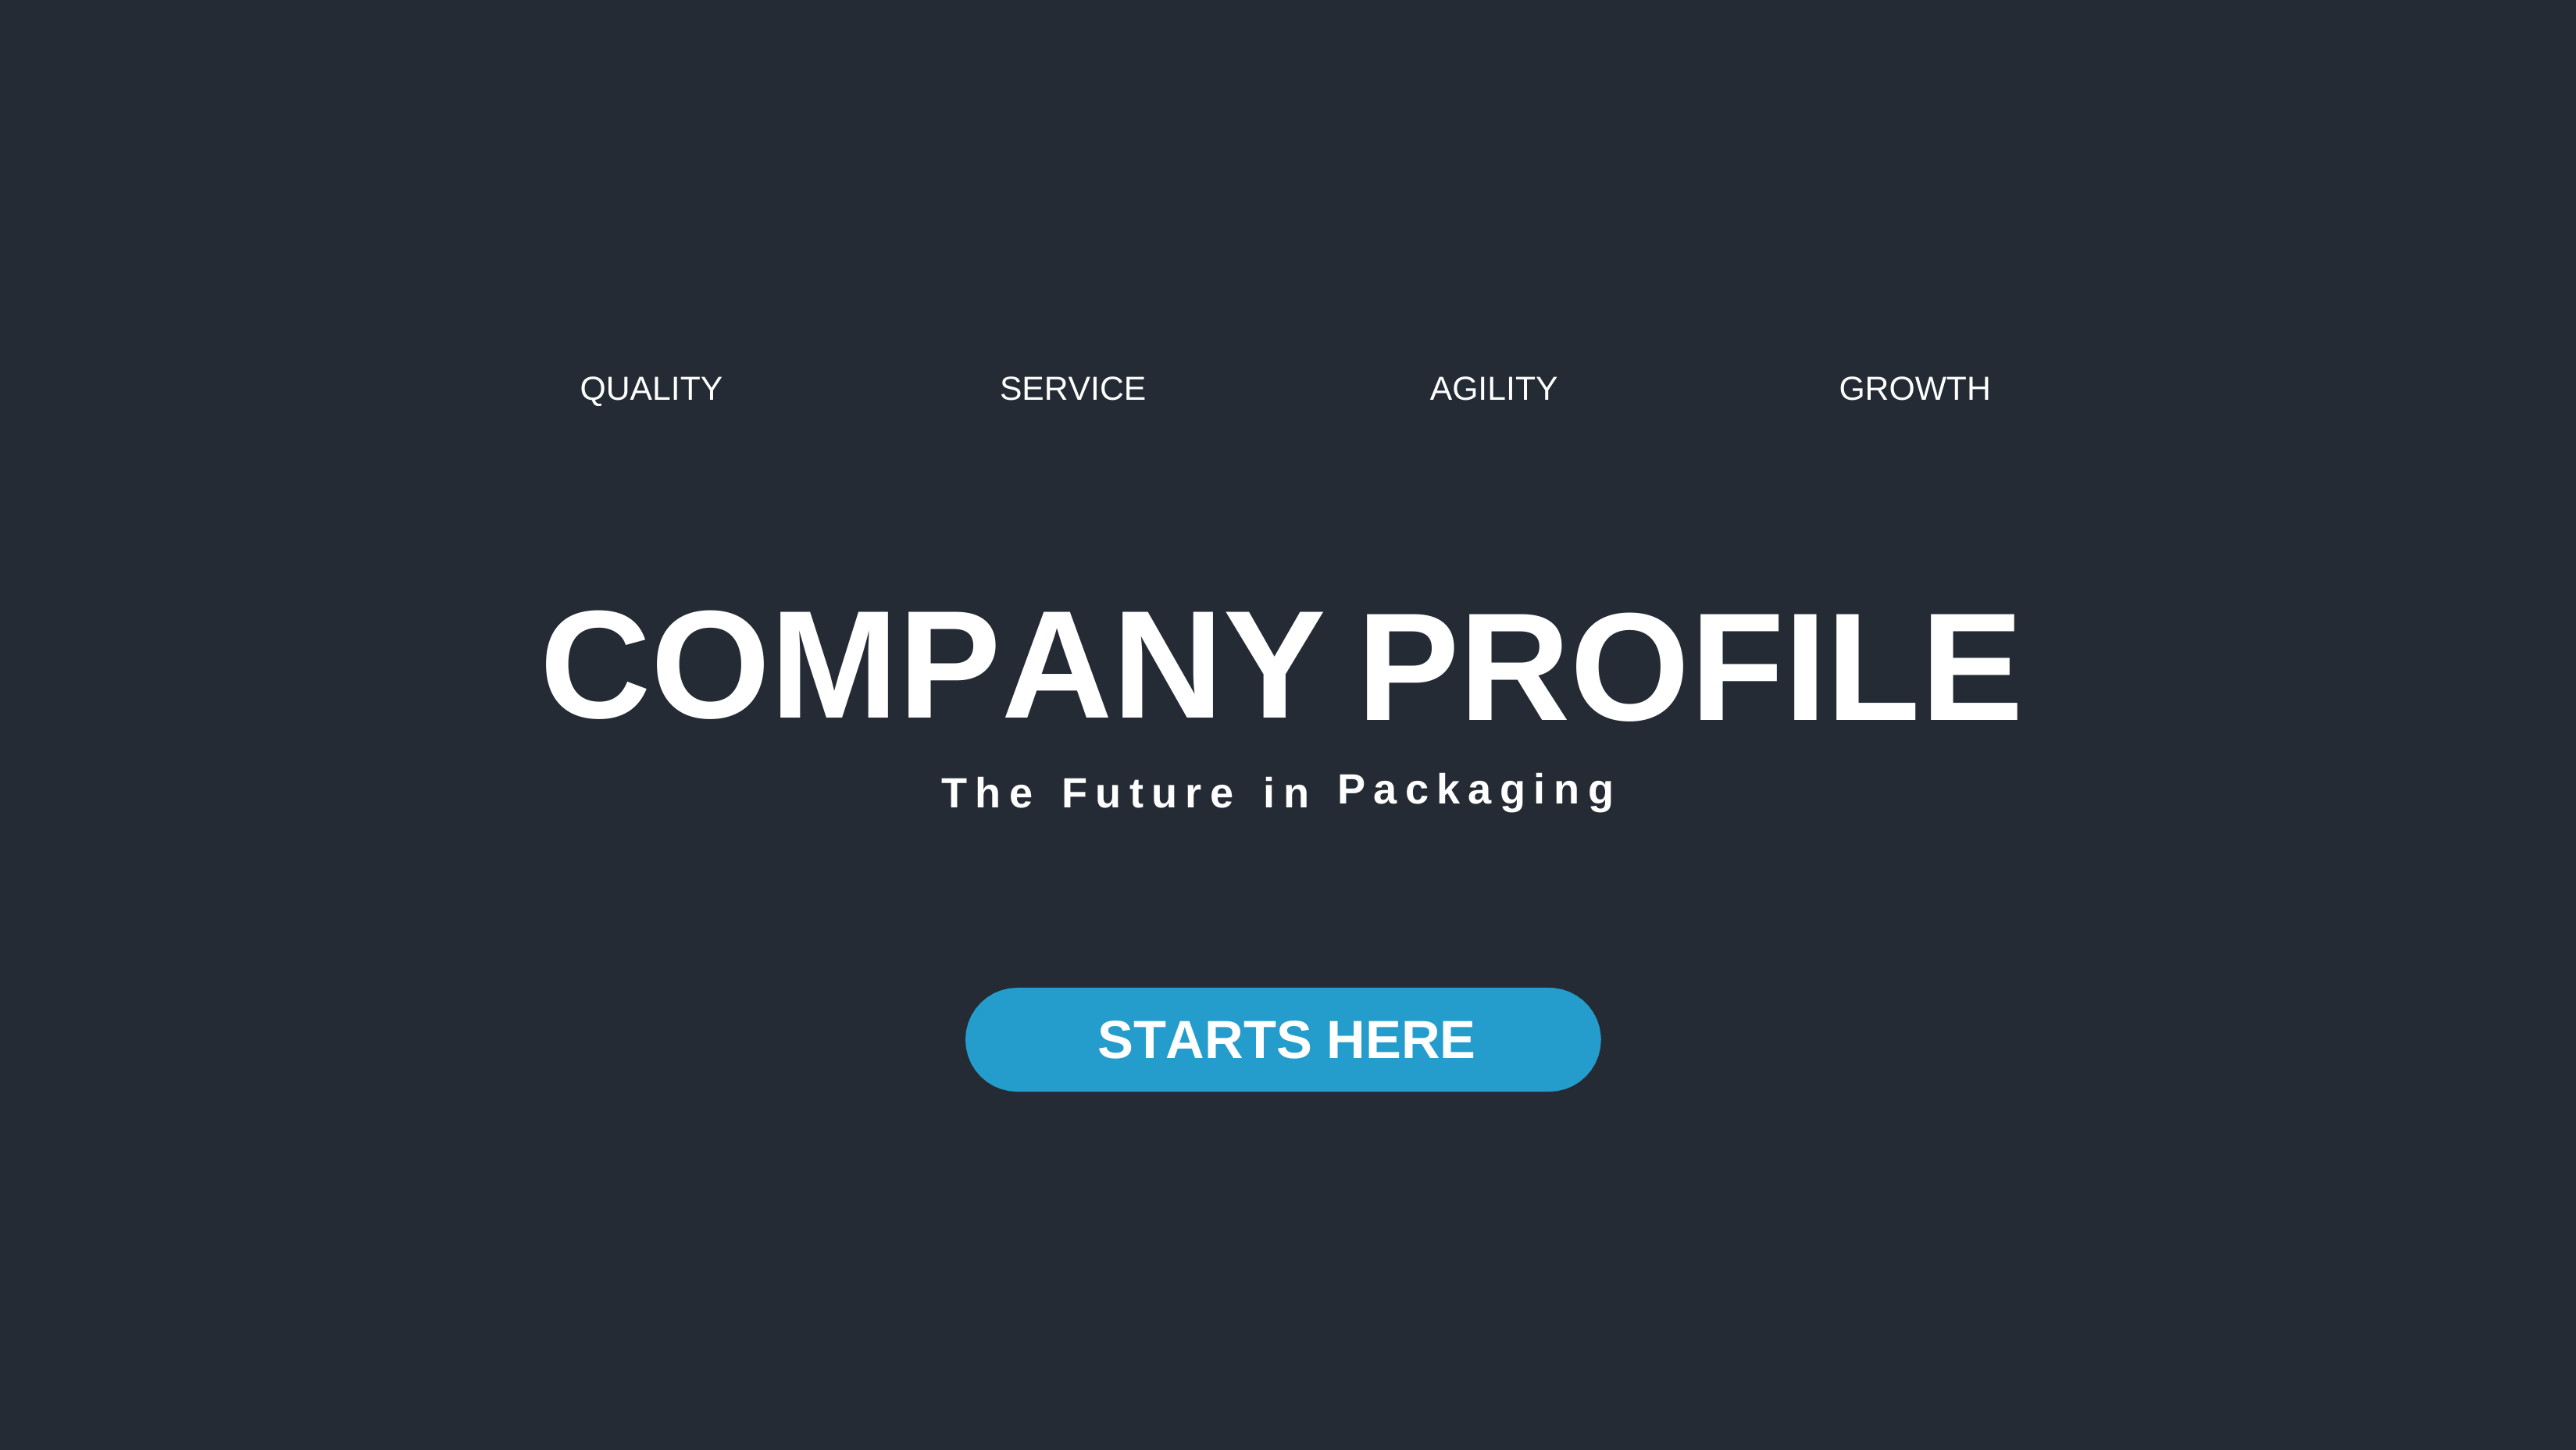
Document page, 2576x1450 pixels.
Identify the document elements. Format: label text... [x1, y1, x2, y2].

text_box [0, 0, 2576, 1450]
text_box COMPANY [538, 596, 1343, 754]
text_box The [940, 772, 1051, 819]
text_box QUALITY [578, 372, 730, 410]
text_box STARTS HERE [1096, 1014, 1482, 1072]
text_box GROWTH [1837, 372, 1999, 410]
text_box PROFILE Packaging [1336, 597, 2051, 821]
text_box [965, 987, 1601, 1092]
text_box AGILITY [1428, 372, 1566, 410]
text_box in [1261, 772, 1326, 819]
text_box SERVICE [997, 372, 1154, 410]
text_box Future [1060, 772, 1252, 819]
